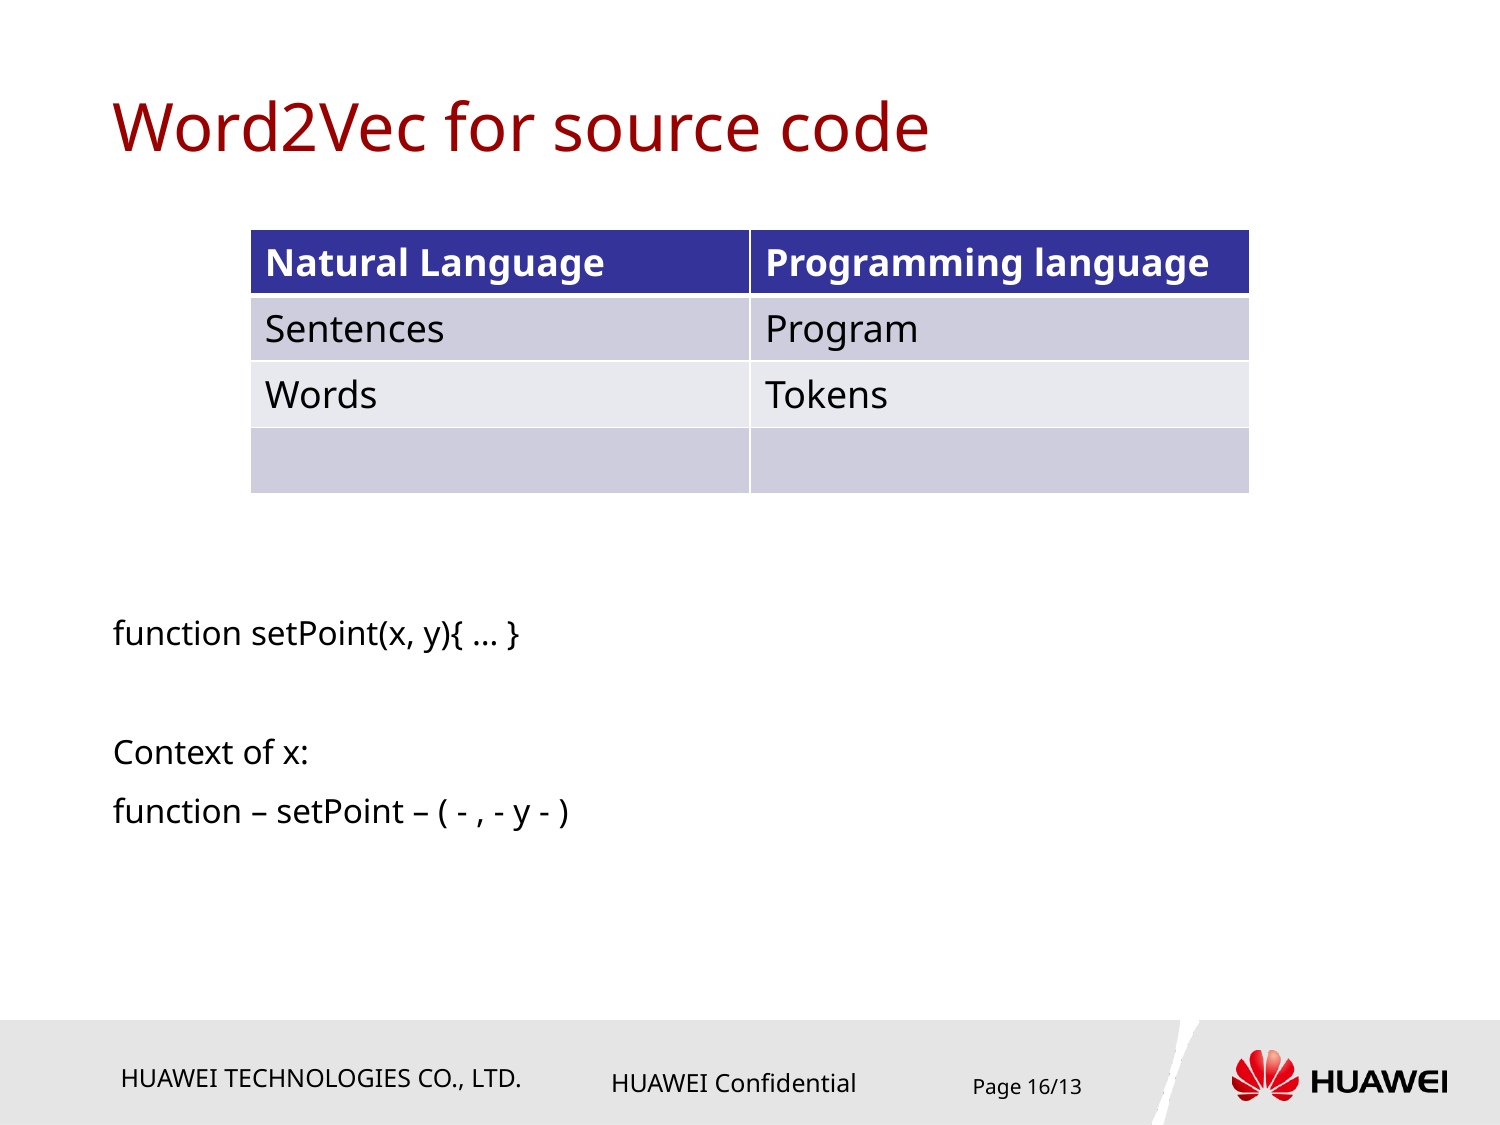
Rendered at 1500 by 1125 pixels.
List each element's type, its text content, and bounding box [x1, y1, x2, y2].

table_cell Tokens [751, 362, 1249, 427]
table_cell Words [251, 362, 749, 427]
table_header Programming language [751, 230, 1249, 293]
title Word2Vec for source code [99, 65, 1442, 185]
table_cell [251, 428, 749, 493]
list function setPoint(x, y){ … } Context of x: function – setPoint – ( - , - y - ) [99, 600, 1442, 988]
table_cell Program [751, 298, 1249, 360]
picture [0, 1020, 1500, 1125]
table_cell [751, 428, 1249, 493]
table_header Natural Language [251, 230, 749, 293]
table_cell Sentences [251, 298, 749, 360]
slide_number Page 16/13 [972, 1049, 1147, 1125]
